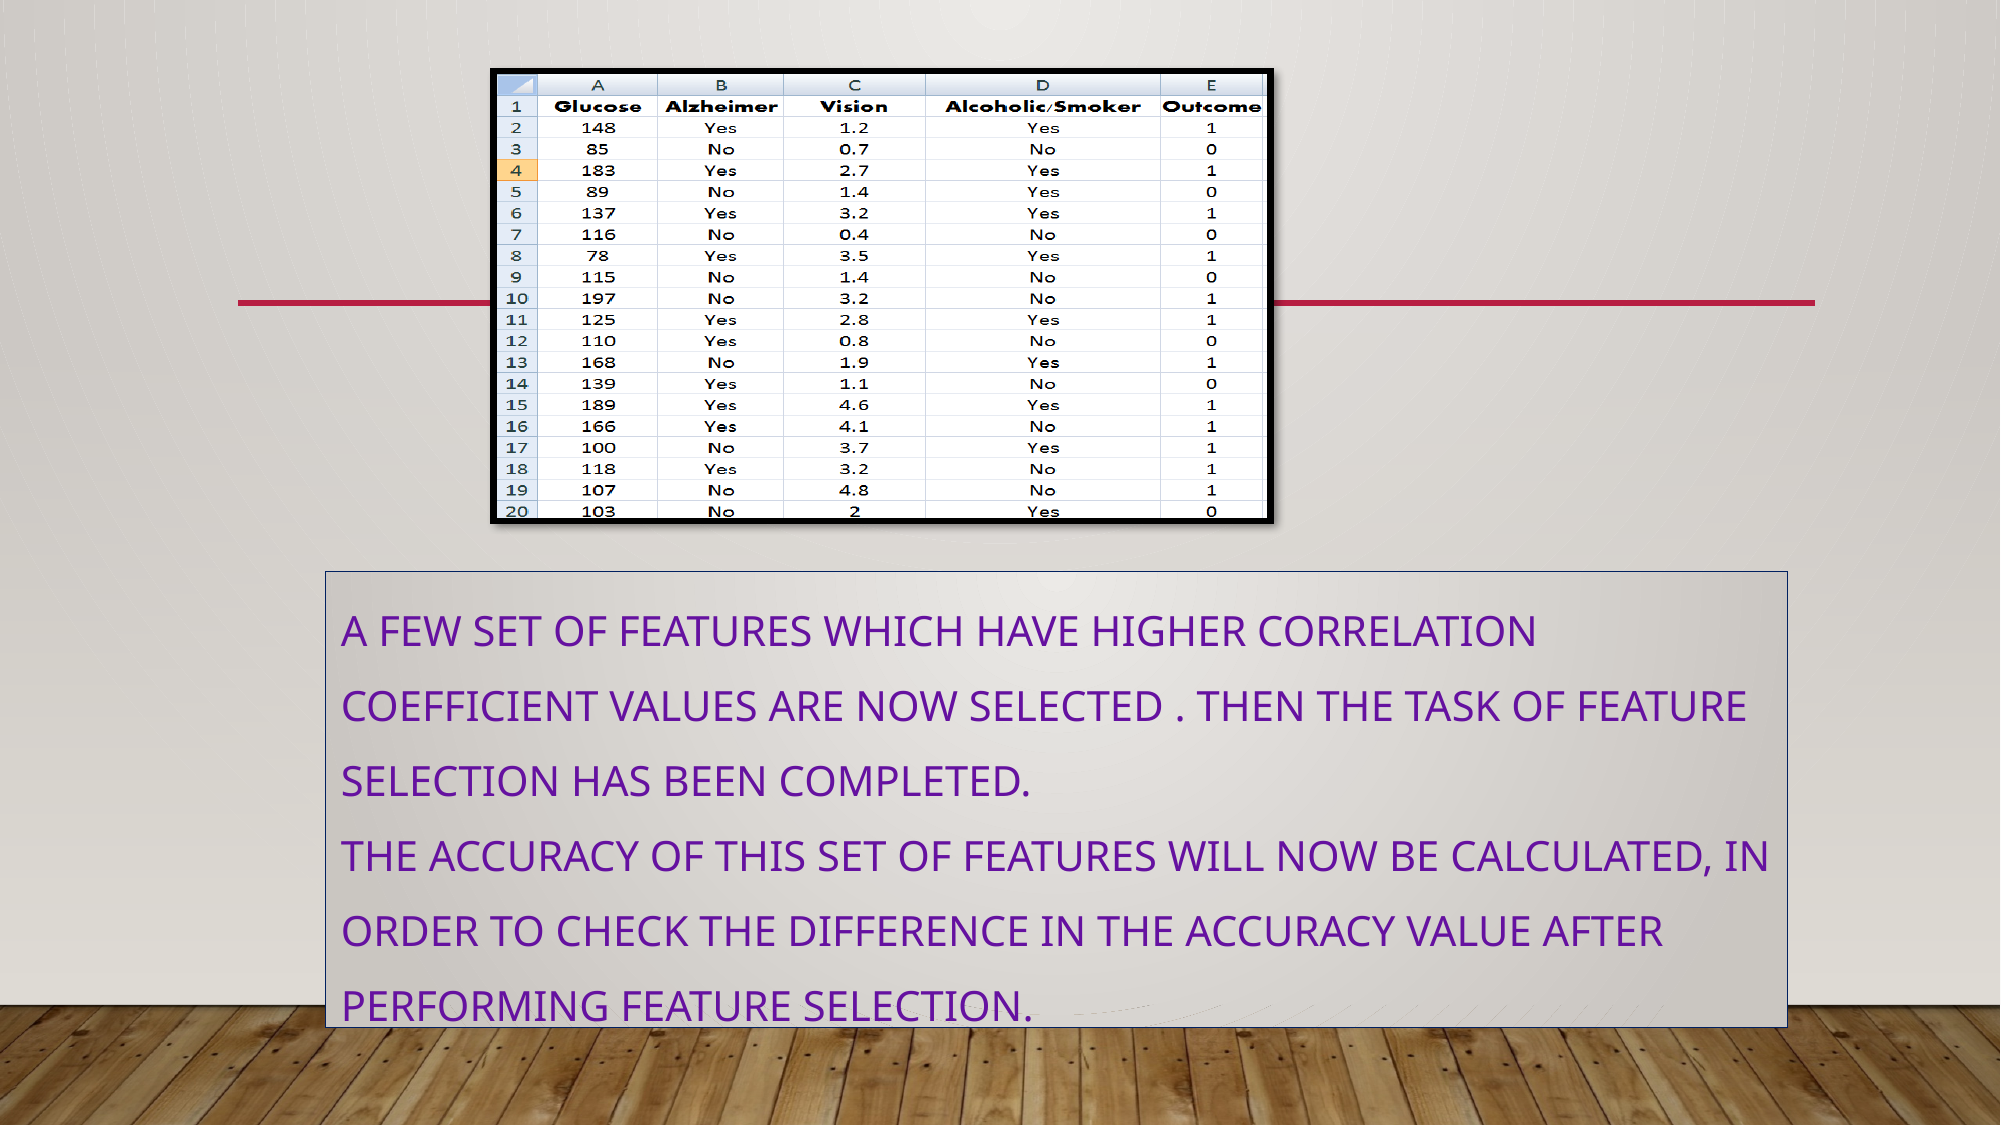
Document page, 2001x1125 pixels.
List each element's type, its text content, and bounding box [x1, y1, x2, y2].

picture [0, 1005, 2000, 1125]
title A few set of features which have higher Correlation Coefficient Values are now selected . Then the task of Feature Selection has been completed. The Accuracy of this set of features will now be calculated, in order to check the difference in the Accuracy Value after performing Feature Selection. [325, 571, 1788, 1028]
picture [496, 74, 1268, 519]
